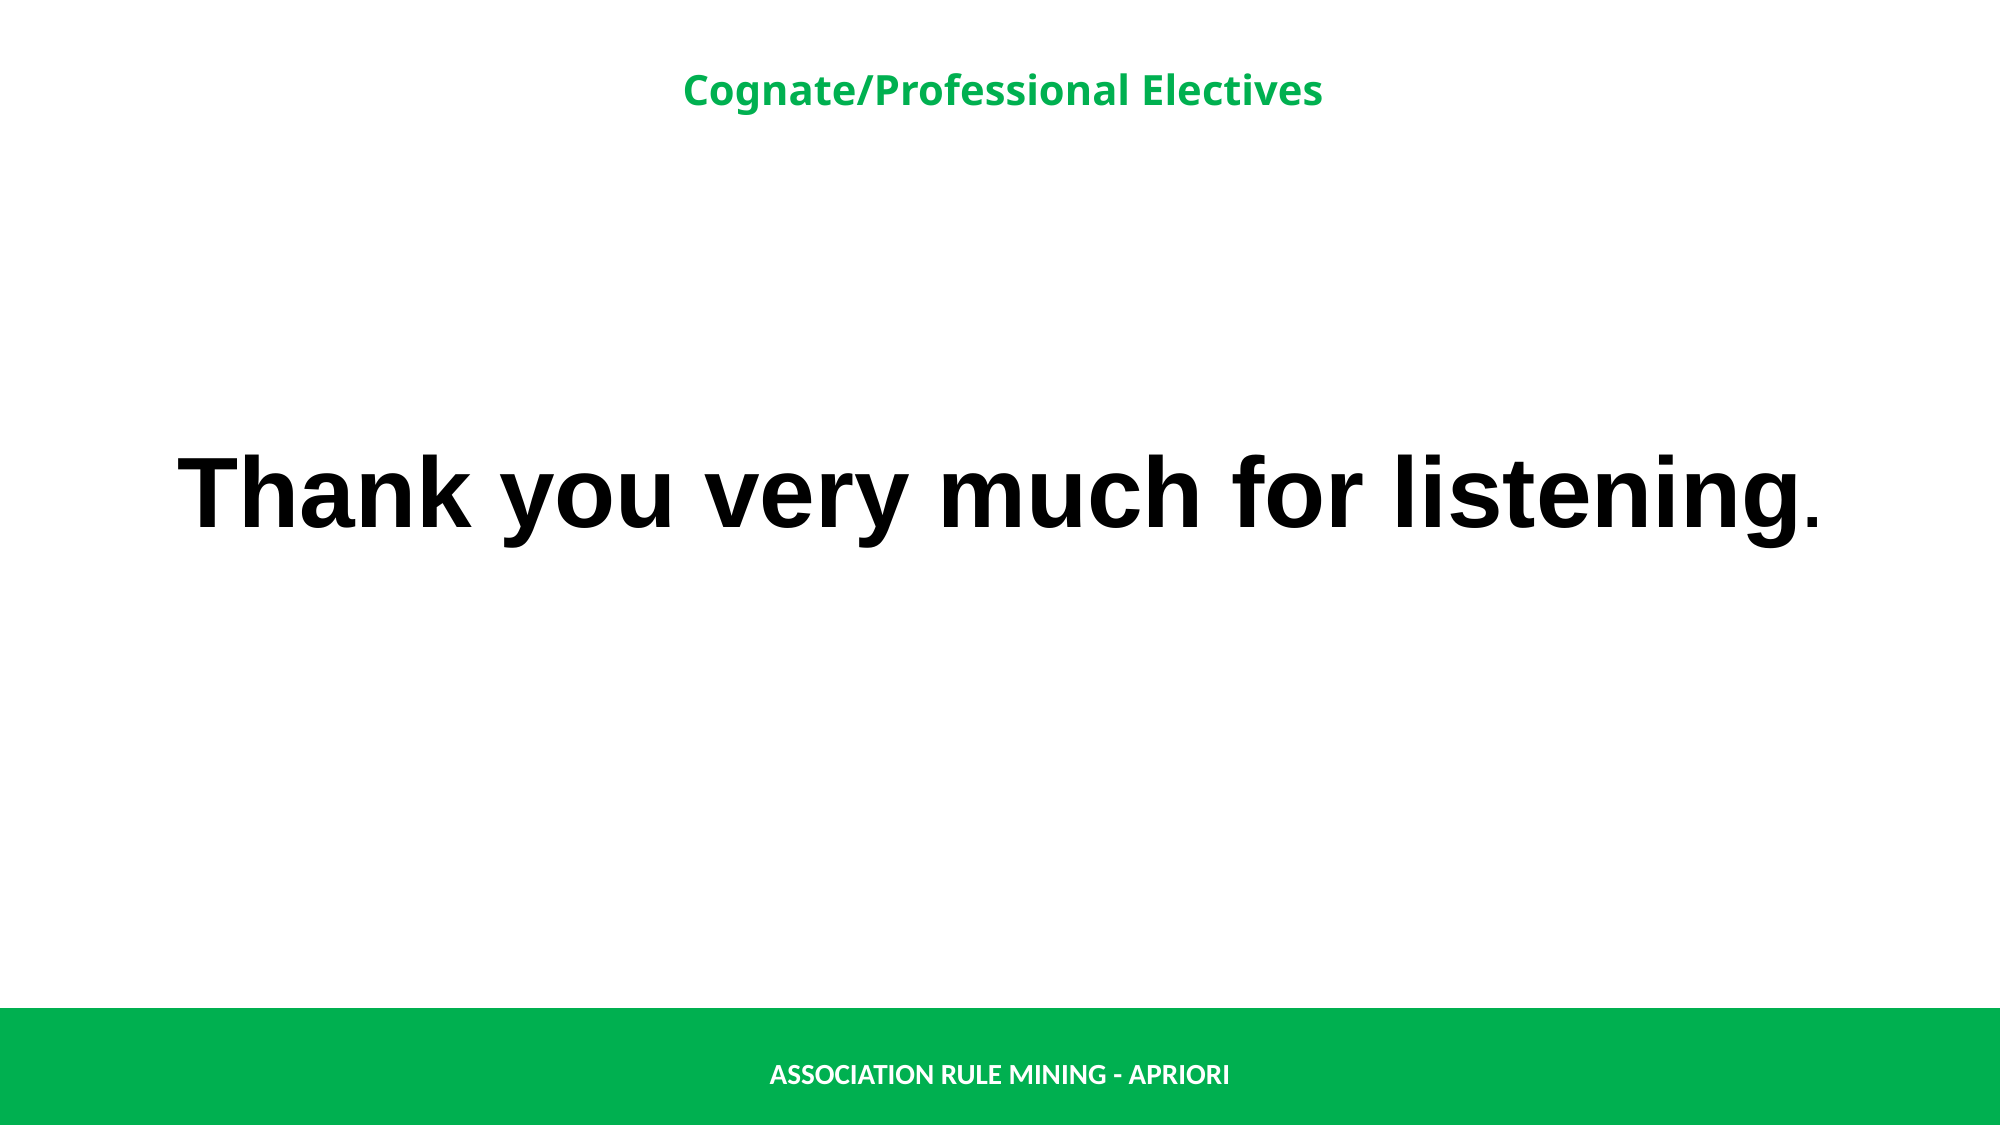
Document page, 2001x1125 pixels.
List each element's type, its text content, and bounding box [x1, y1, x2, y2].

text_box Thank you very much for listening. [118, 420, 1882, 555]
